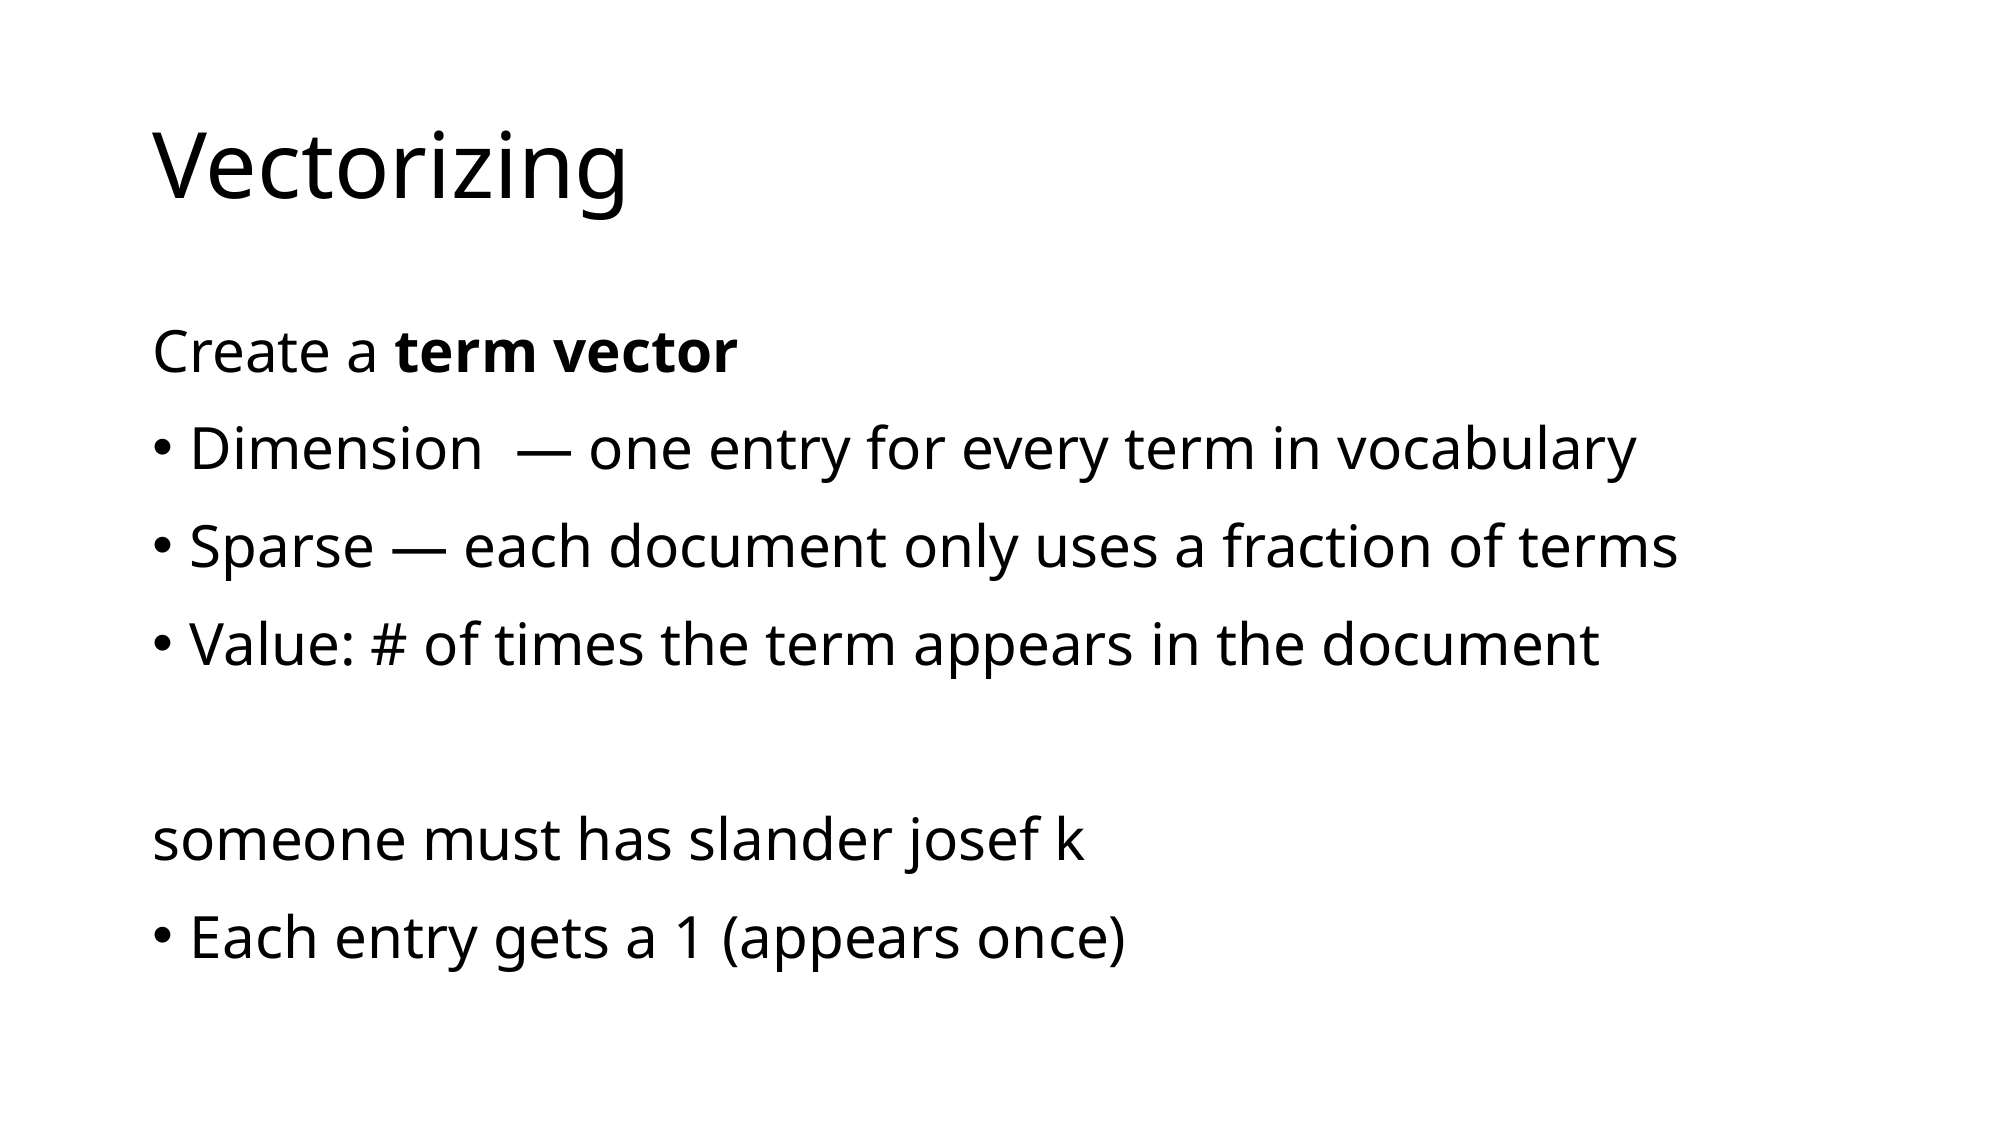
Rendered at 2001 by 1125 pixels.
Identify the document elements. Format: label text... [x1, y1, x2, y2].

title Vectorizing [137, 59, 1863, 278]
